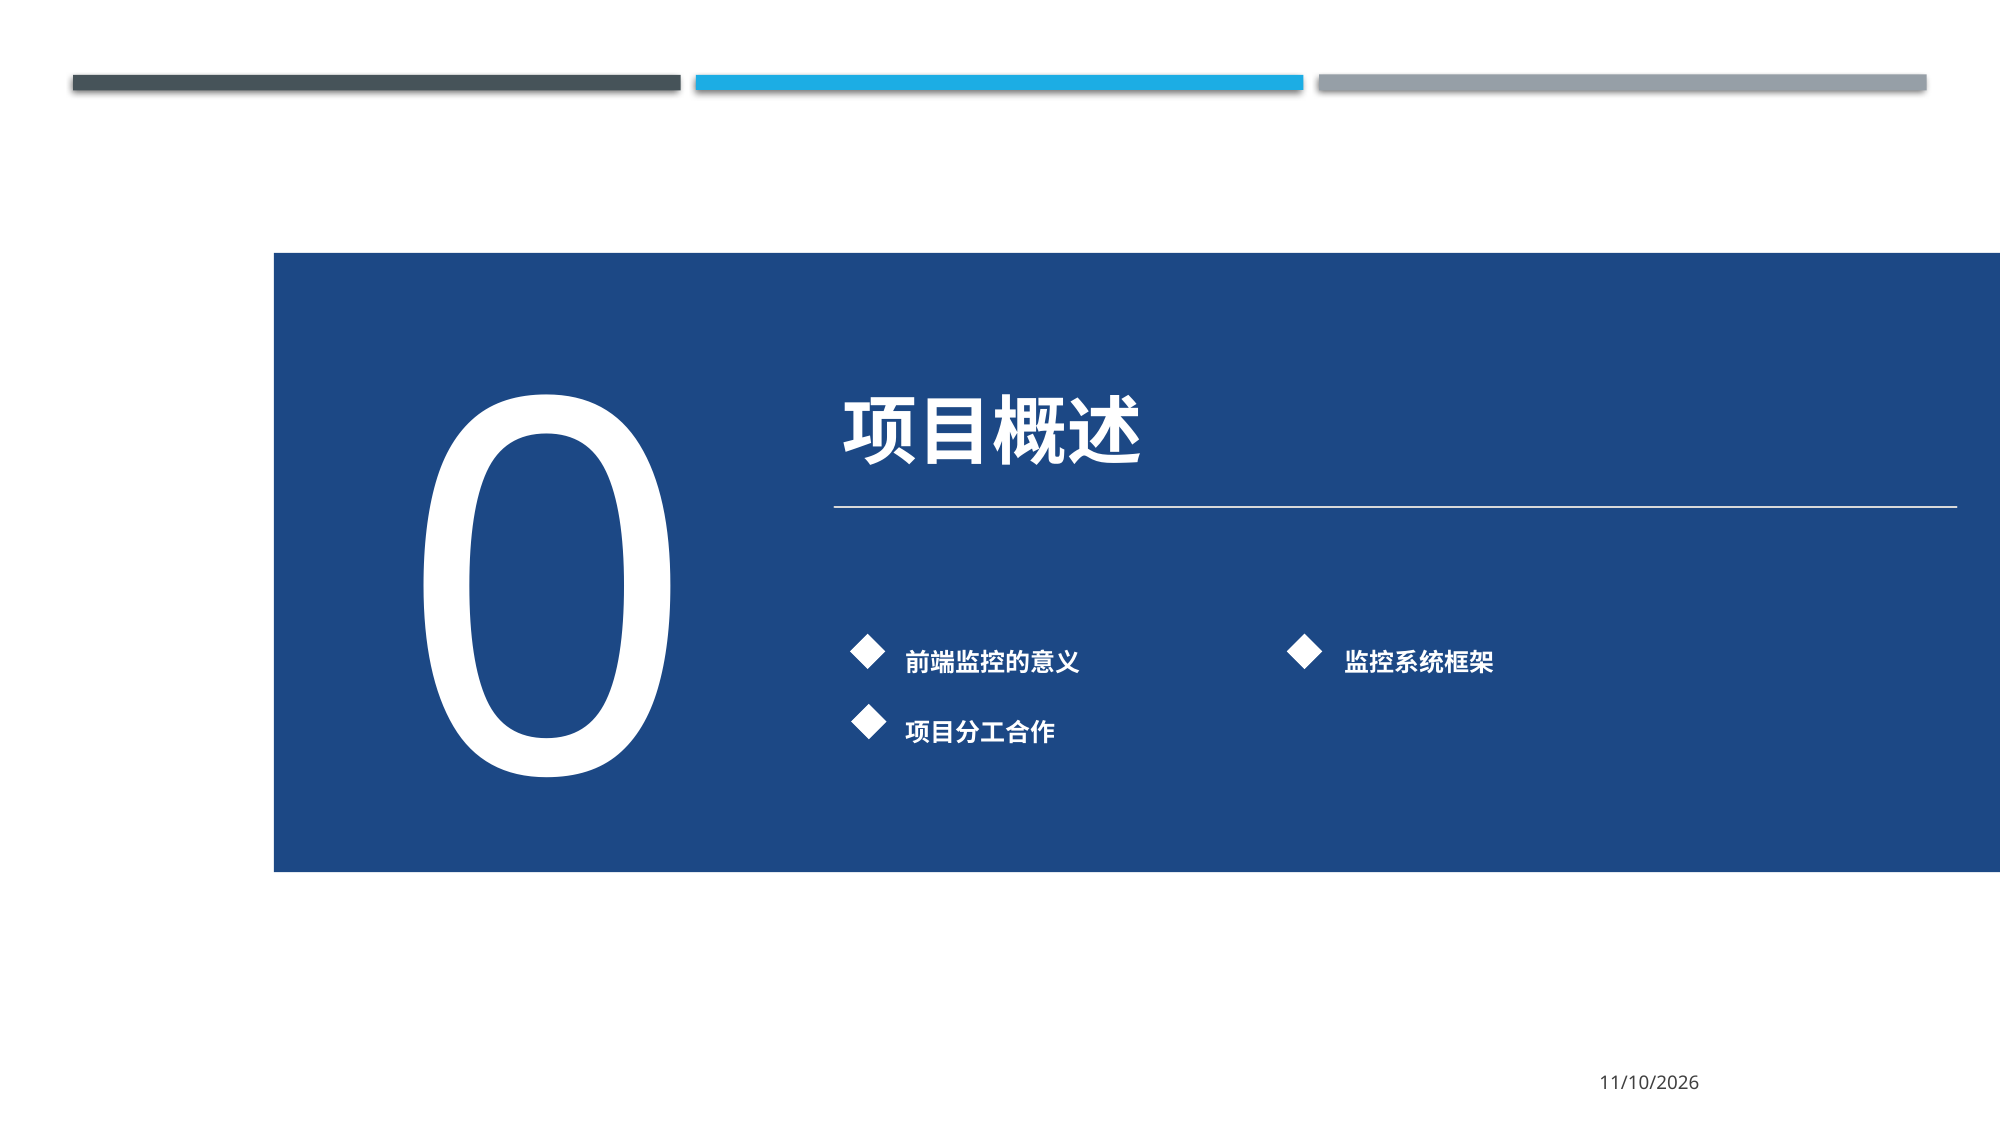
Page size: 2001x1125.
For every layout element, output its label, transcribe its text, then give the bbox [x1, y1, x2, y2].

text_box 01 [272, 244, 823, 1125]
text_box [823, 251, 2000, 874]
text_box 项目概述 [827, 376, 1375, 481]
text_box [849, 623, 1232, 680]
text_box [850, 693, 1232, 750]
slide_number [1247, 1053, 1715, 1114]
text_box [1286, 623, 1671, 680]
